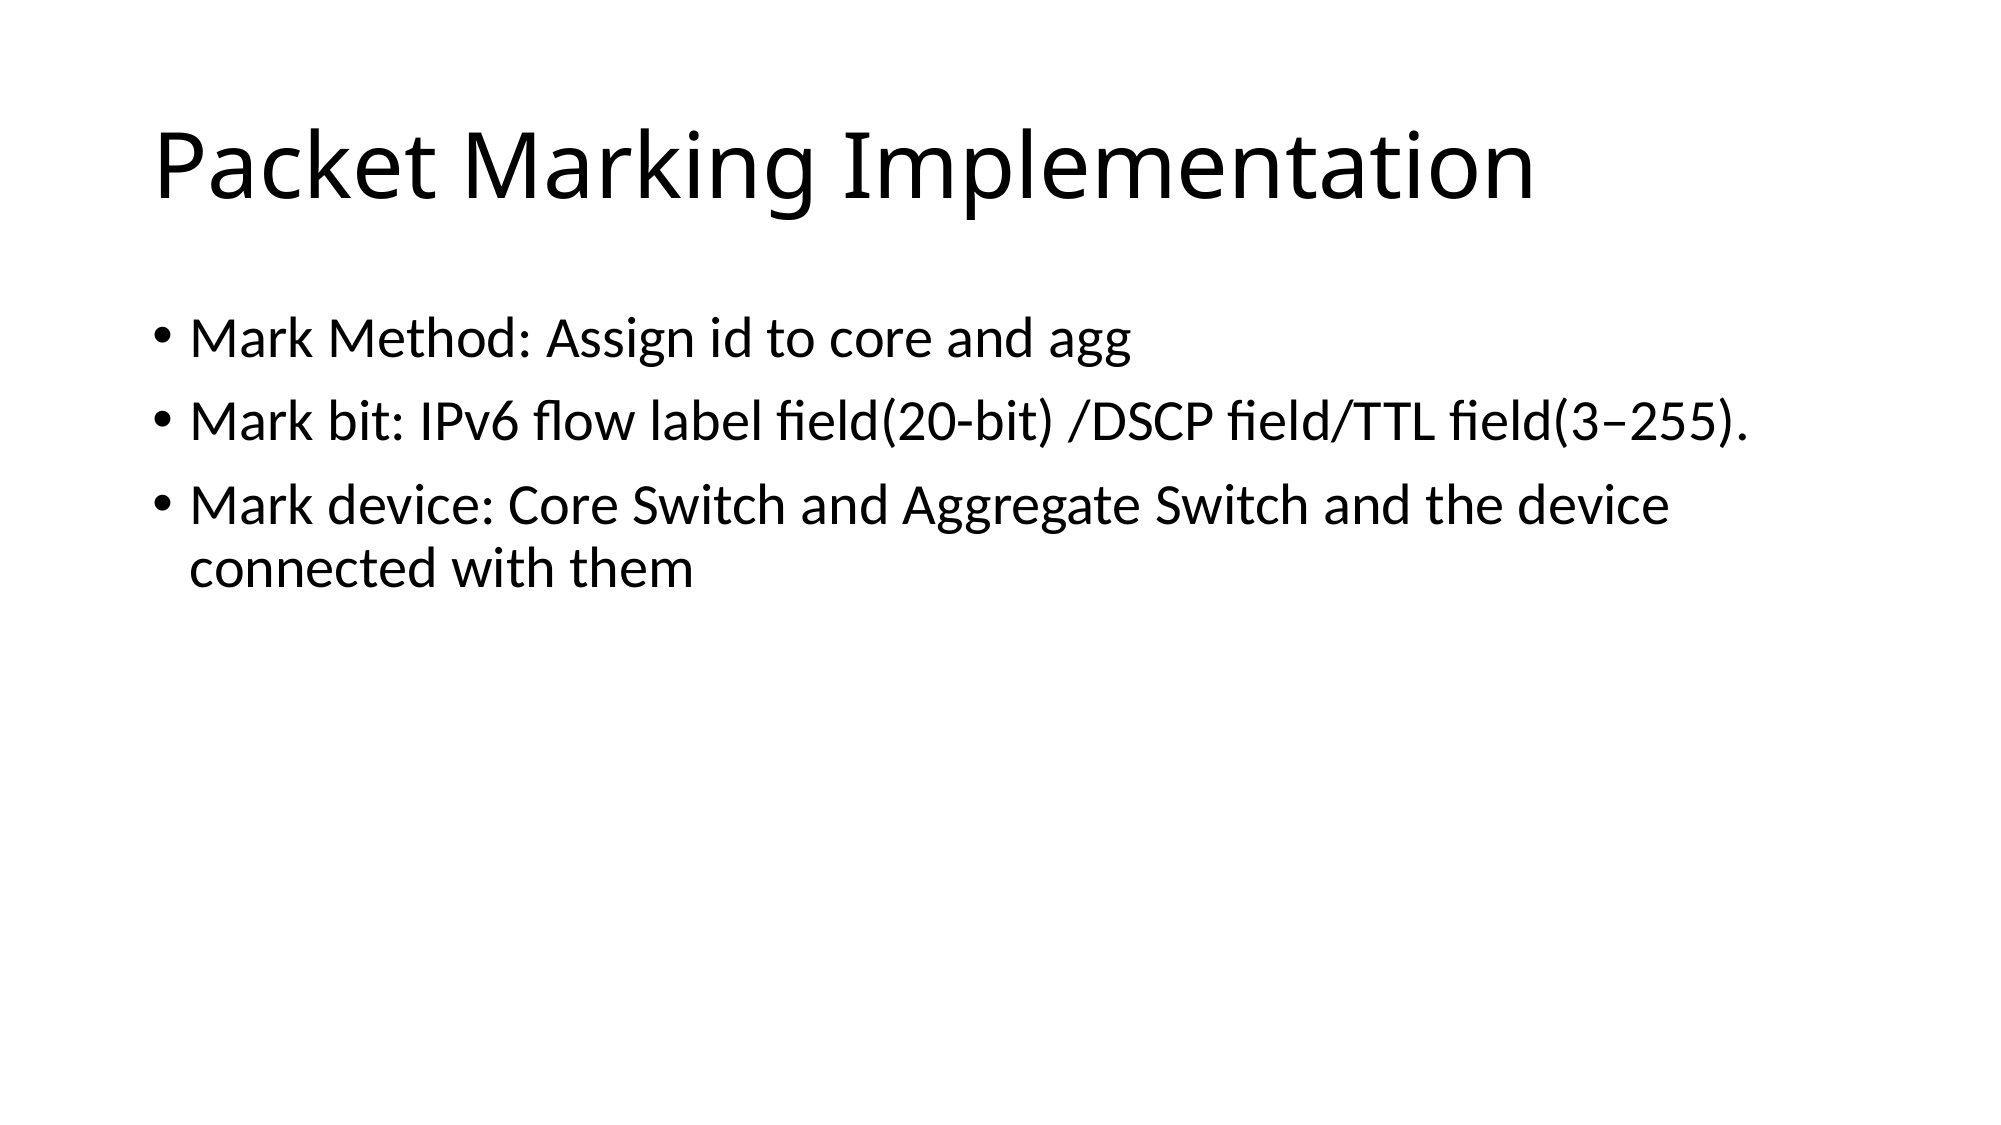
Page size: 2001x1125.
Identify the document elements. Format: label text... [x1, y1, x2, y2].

list Mark Method: Assign id to core and agg Mark bit: IPv6 flow label field(20-bit) /DSCP field/TTL field(3–255). Mark device: Core Switch and Aggregate Switch and the device connected with them [137, 299, 1945, 865]
title Packet Marking Implementation [137, 59, 1863, 278]
